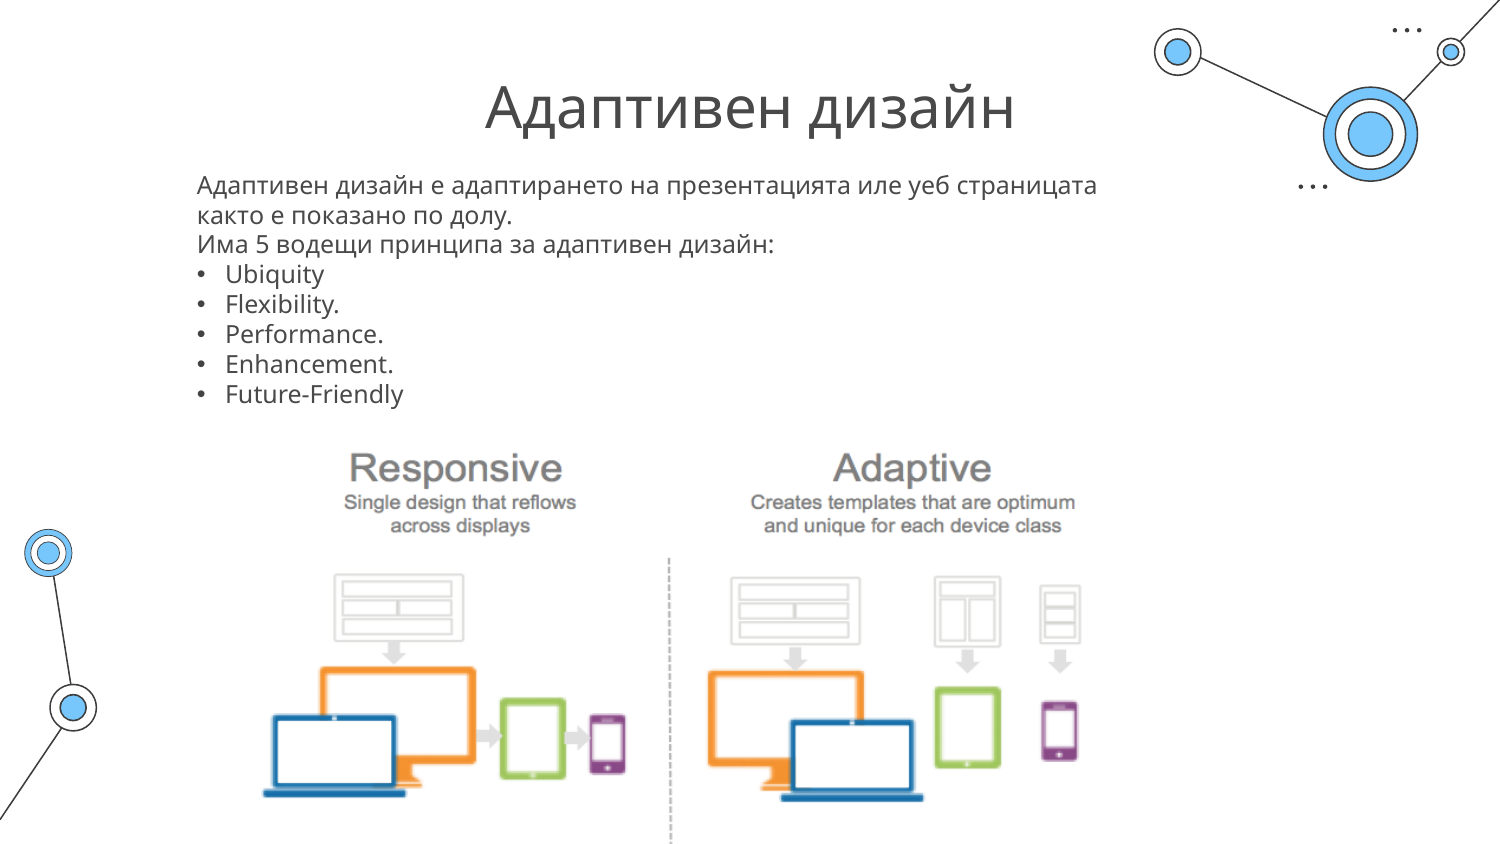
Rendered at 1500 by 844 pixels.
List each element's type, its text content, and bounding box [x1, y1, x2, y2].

title Адаптивен дизайн [415, 55, 1086, 150]
picture [247, 427, 1110, 844]
list Адаптивен дизайн е адаптирането на презентацията иле уеб страницата както е показано по долу. Има 5 водещи принципа за адаптивен дизайн: Ubiquity Flexibility. Performance. Enhancement. Future-Friendly [181, 150, 1176, 428]
